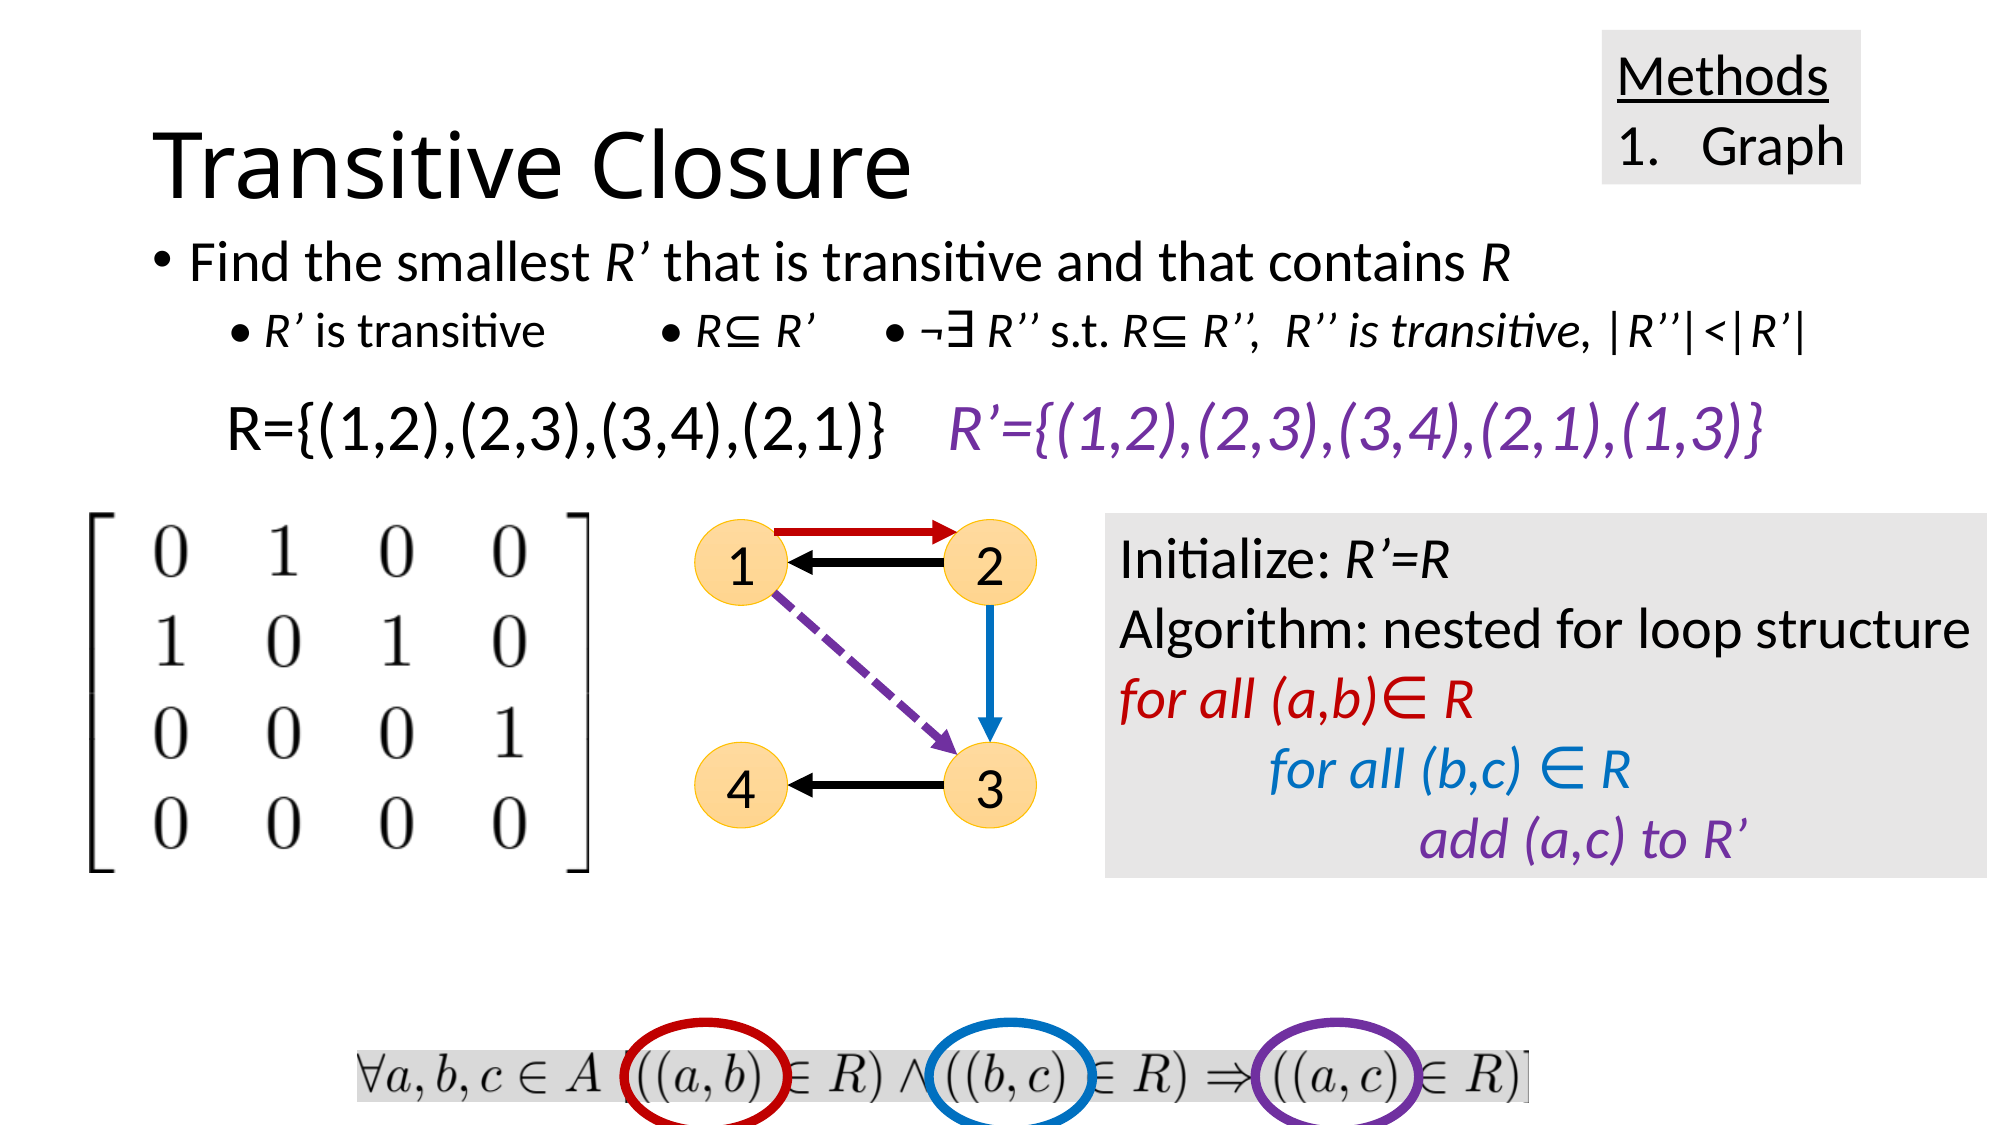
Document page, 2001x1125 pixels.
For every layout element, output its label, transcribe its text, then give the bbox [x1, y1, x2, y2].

text_box 2 [943, 519, 1038, 606]
text_box Methods Graph [1601, 29, 1861, 185]
picture [89, 511, 590, 873]
text_box [937, 1103, 1084, 1125]
text_box [1265, 1021, 1409, 1049]
picture [356, 1049, 1529, 1103]
list Find the smallest R’ that is transitive and that contains R • R’ is transitive • R⊆ R’ • ¬∃ R’’ s.t. R⊆ R’’, R’’ is transitive, |R’’|<|R’| [137, 223, 1863, 938]
text_box Initialize: R’=R Algorithm: nested for loop structure for all (a,b)∈ R for all (b,c) ∈ R add (a,c) to R’ [1105, 513, 1987, 878]
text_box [773, 592, 958, 755]
title Transitive Closure [137, 59, 1863, 223]
text_box 4 [694, 741, 789, 829]
text_box [938, 1021, 1083, 1049]
text_box [634, 1021, 778, 1049]
text_box R={(1,2),(2,3),(3,4),(2,1)} R’={(1,2),(2,3),(3,4),(2,1),(1,3)} [211, 376, 1863, 471]
text_box 1 [694, 519, 788, 606]
text_box 3 [943, 741, 1038, 829]
text_box [633, 1103, 779, 1125]
text_box [1264, 1103, 1410, 1125]
